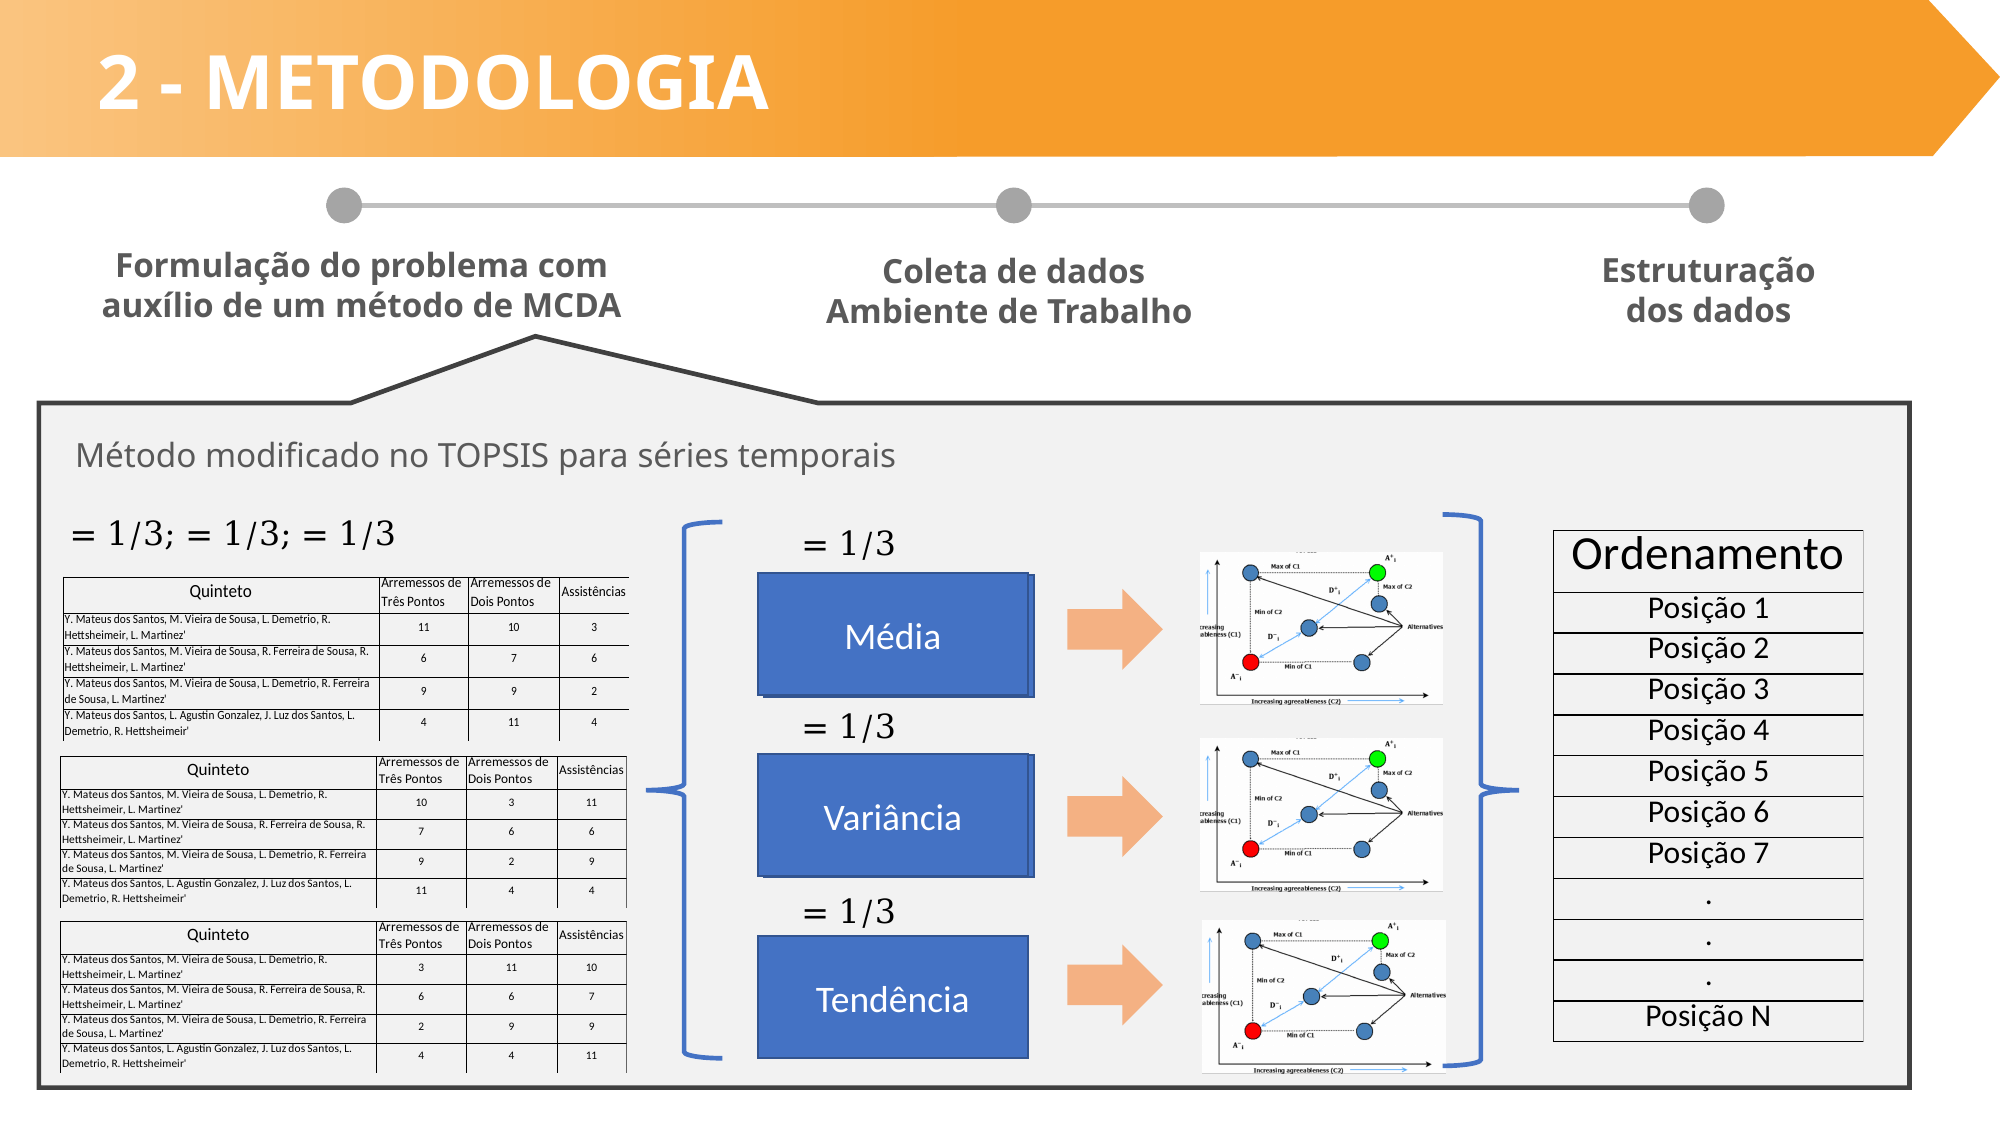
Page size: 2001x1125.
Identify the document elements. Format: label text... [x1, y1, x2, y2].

text_box Variância [763, 754, 1035, 878]
text_box [1066, 586, 1165, 673]
text_box [1066, 941, 1165, 1028]
text_box Método modificado no TOPSIS para séries temporais [60, 422, 918, 481]
text_box [1442, 513, 1520, 1067]
text_box [1066, 773, 1165, 860]
picture [1200, 552, 1443, 705]
picture [62, 576, 630, 742]
picture [1552, 529, 1865, 1043]
picture [60, 920, 627, 1074]
picture [60, 755, 627, 909]
text_box [995, 206, 1033, 225]
text_box [37, 335, 1911, 1089]
picture [1202, 920, 1446, 1074]
text_box Coleta de dados Ambiente de Trabalho [804, 243, 1224, 338]
text_box Formulação do problema com auxílio de um método de MCDA [70, 236, 654, 332]
text_box Média [763, 574, 1035, 698]
text_box Estruturação dos dados [1554, 241, 1863, 337]
text_box Tendência [757, 935, 1029, 1059]
text_box Média [757, 572, 1029, 696]
text_box [645, 521, 723, 1059]
text_box Variância [757, 753, 1029, 877]
text_box [0, 0, 2000, 158]
text_box [1687, 186, 1726, 225]
text_box [325, 186, 364, 225]
text_box [994, 186, 1033, 205]
text_box 2 - METODOLOGIA [82, 37, 1883, 144]
picture [1200, 738, 1443, 892]
